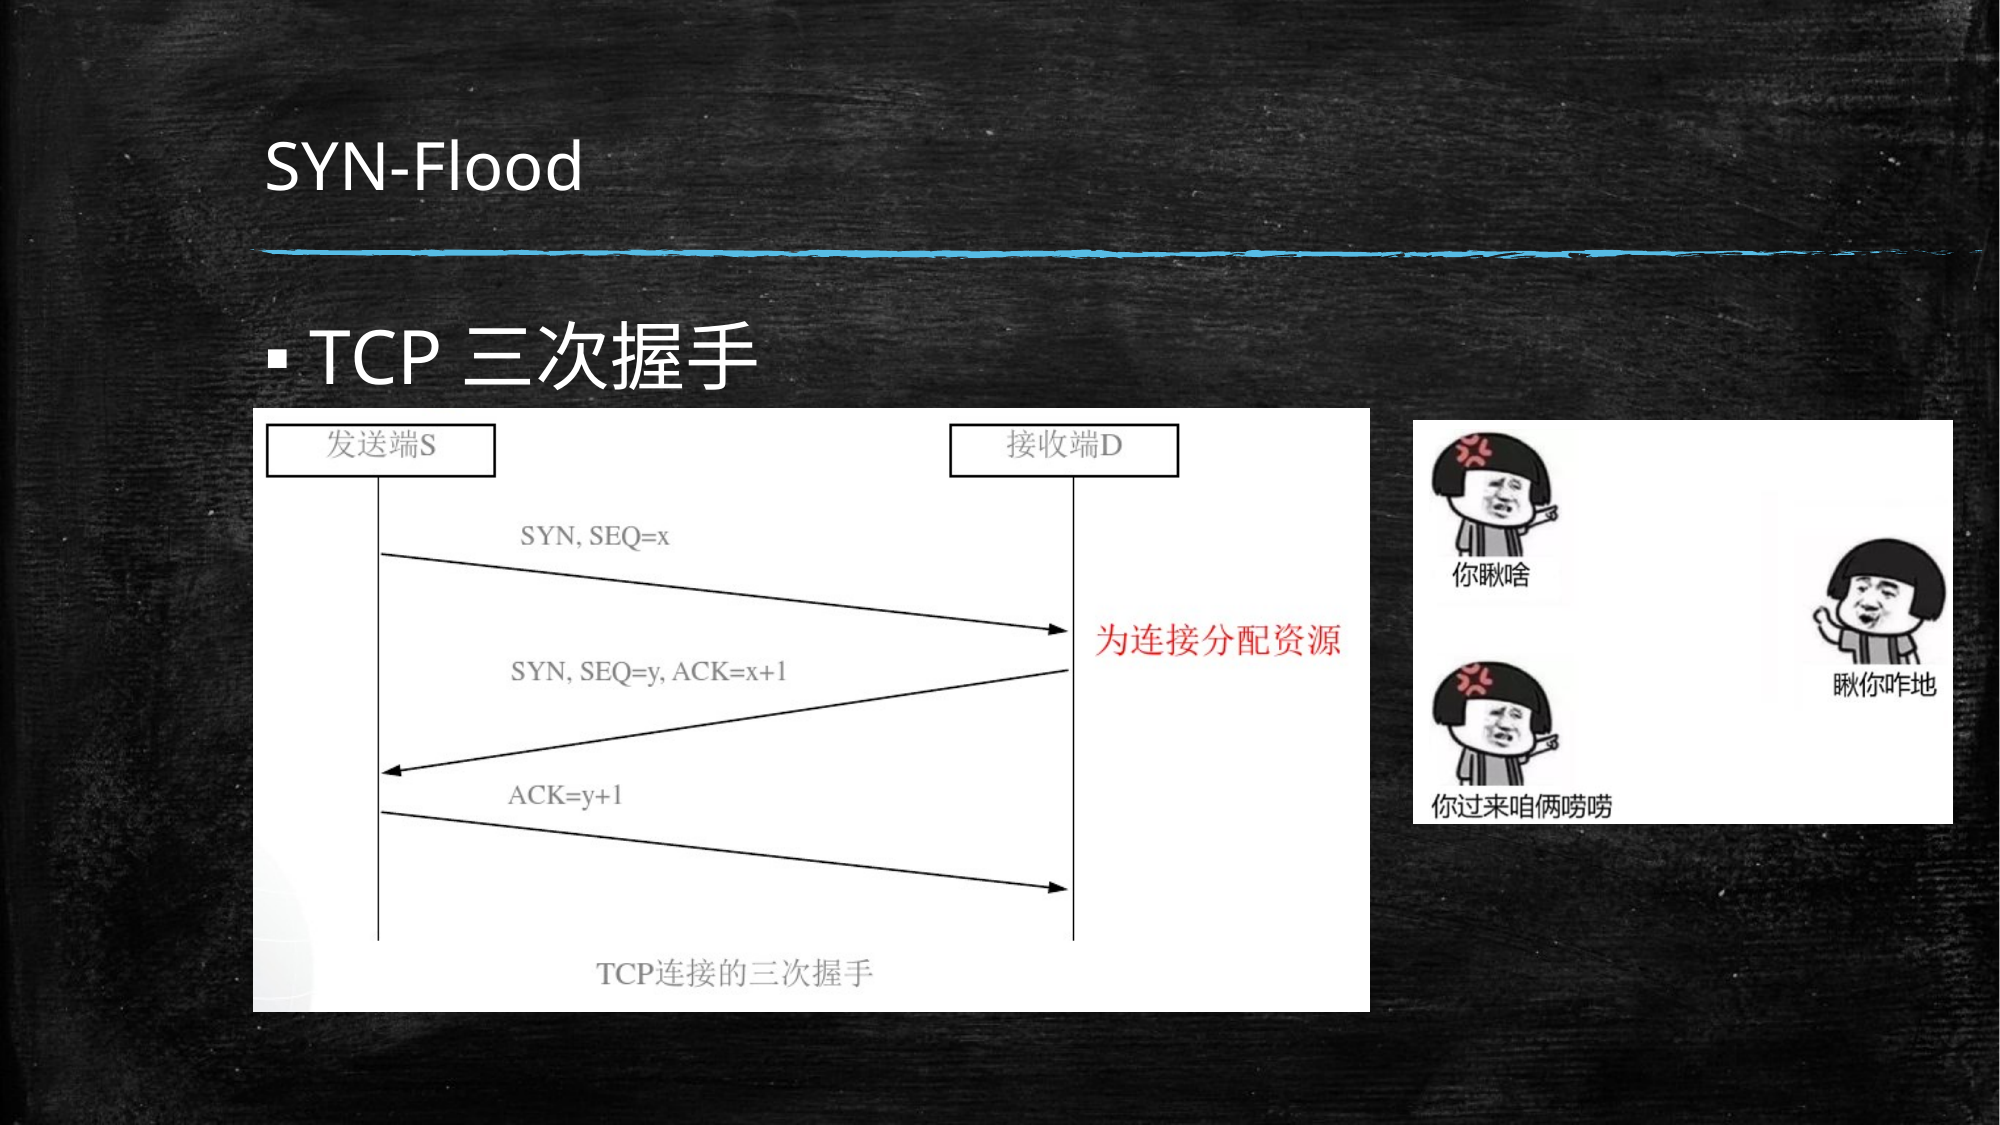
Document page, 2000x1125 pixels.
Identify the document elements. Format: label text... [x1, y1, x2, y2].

list TCP三次握手 [249, 312, 799, 421]
title SYN-Flood [249, 45, 1750, 213]
picture [253, 408, 1370, 1012]
picture [1413, 420, 1953, 824]
